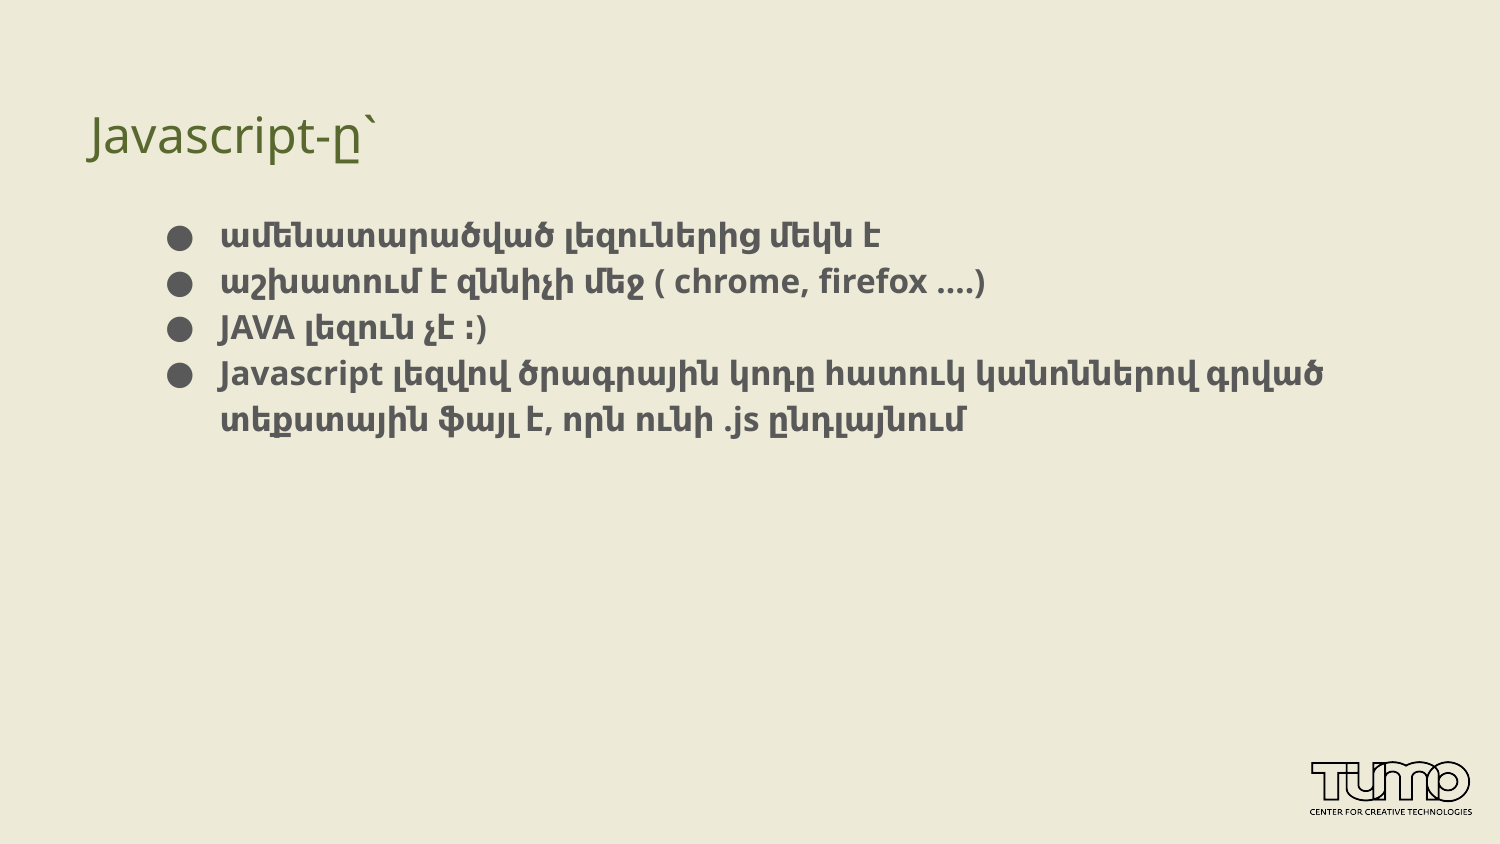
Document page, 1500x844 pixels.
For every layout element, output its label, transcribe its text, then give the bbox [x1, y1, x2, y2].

title Javascript-ը` [75, 88, 1425, 183]
picture [1310, 761, 1472, 815]
list ամենատարածված լեզուներից մեկն է աշխատում է զննիչի մեջ ( chrome, firefox ….) JAVA լեզուն չէ ։) Javascript լեզվով ծրագրային կոդը հատուկ կանոններով գրված տեքստային ֆայլ է, որն ունի .js ընդլայնում [129, 193, 1371, 755]
